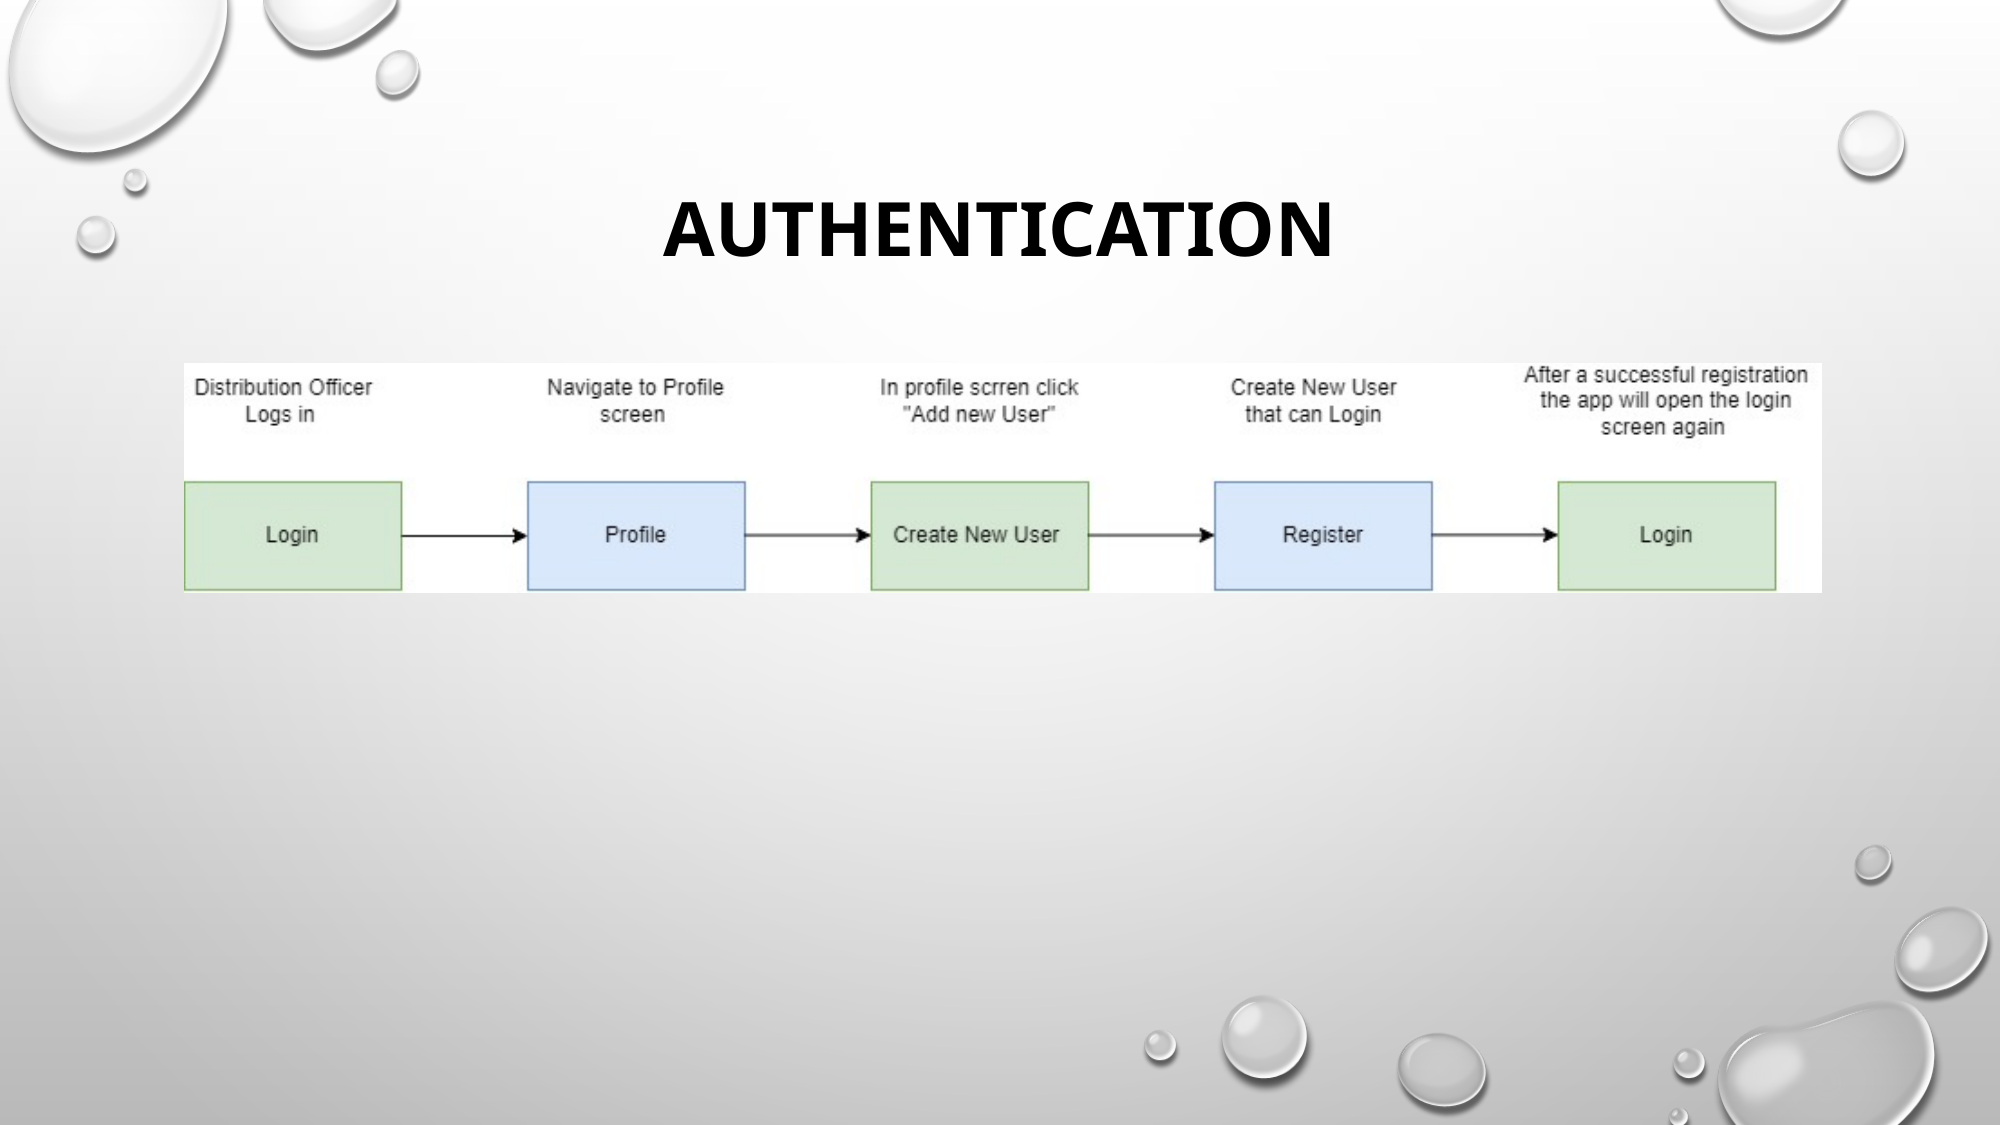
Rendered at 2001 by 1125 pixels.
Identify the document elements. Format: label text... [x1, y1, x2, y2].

picture [0, 0, 2000, 1125]
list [184, 363, 1822, 593]
title Authentication [149, 101, 1851, 364]
